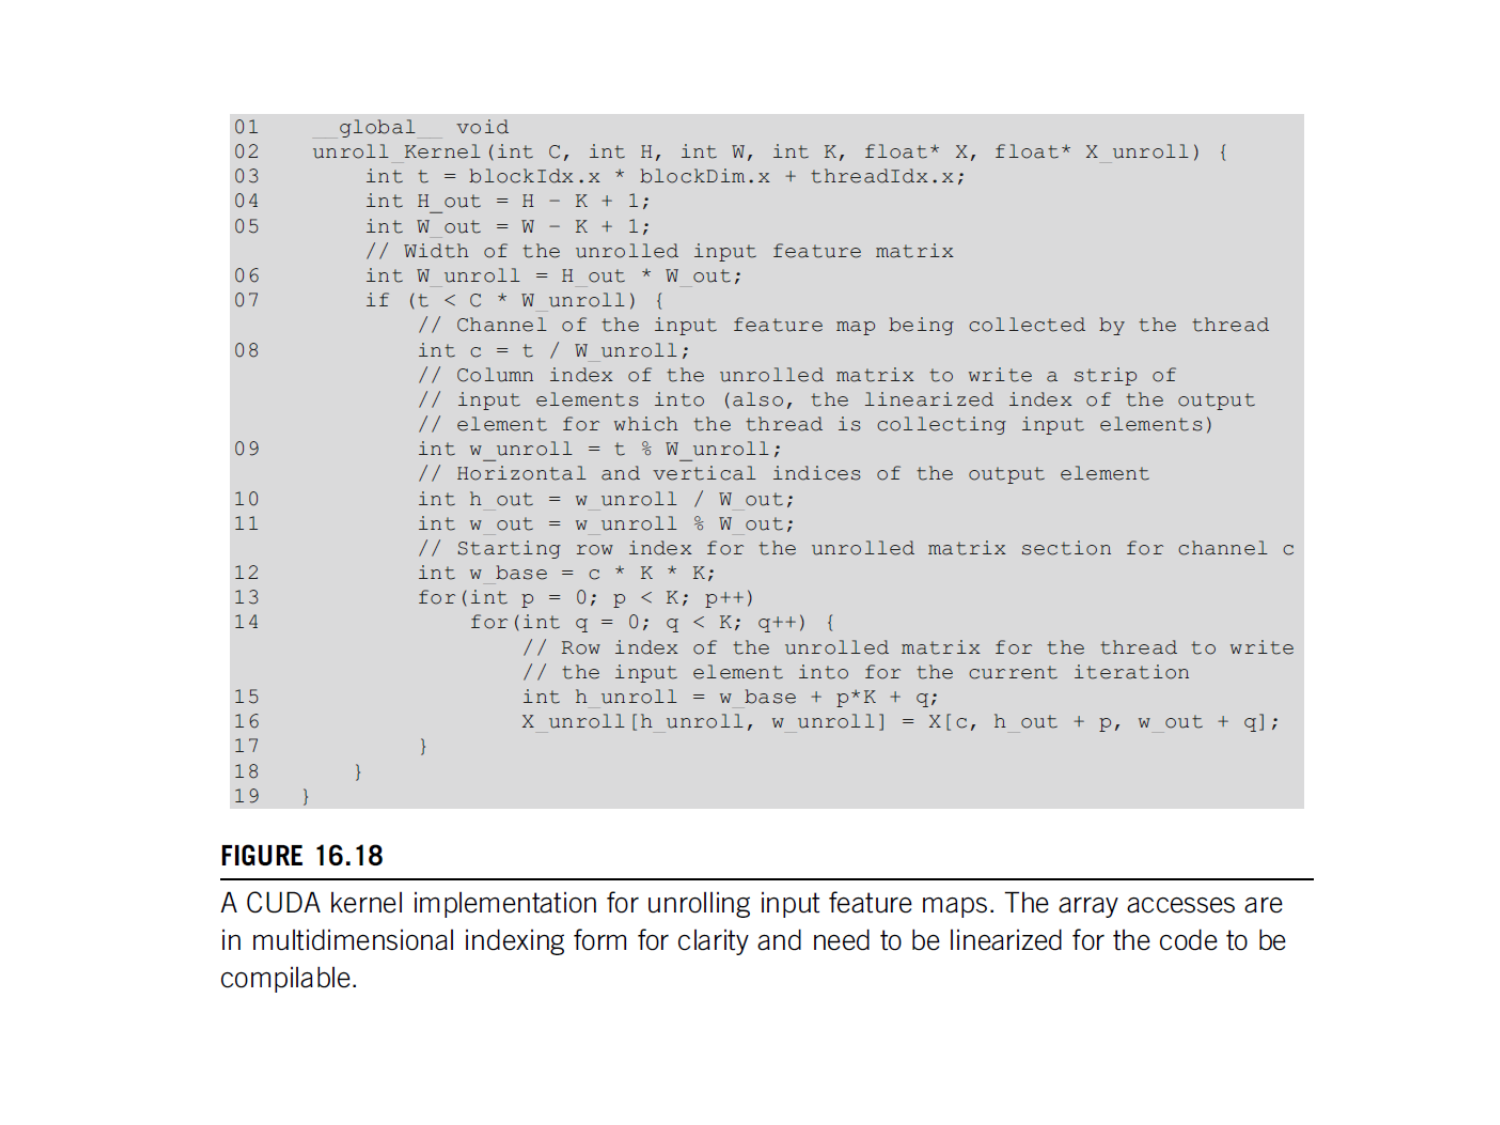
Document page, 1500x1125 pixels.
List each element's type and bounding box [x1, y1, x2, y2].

picture [199, 98, 1332, 1013]
